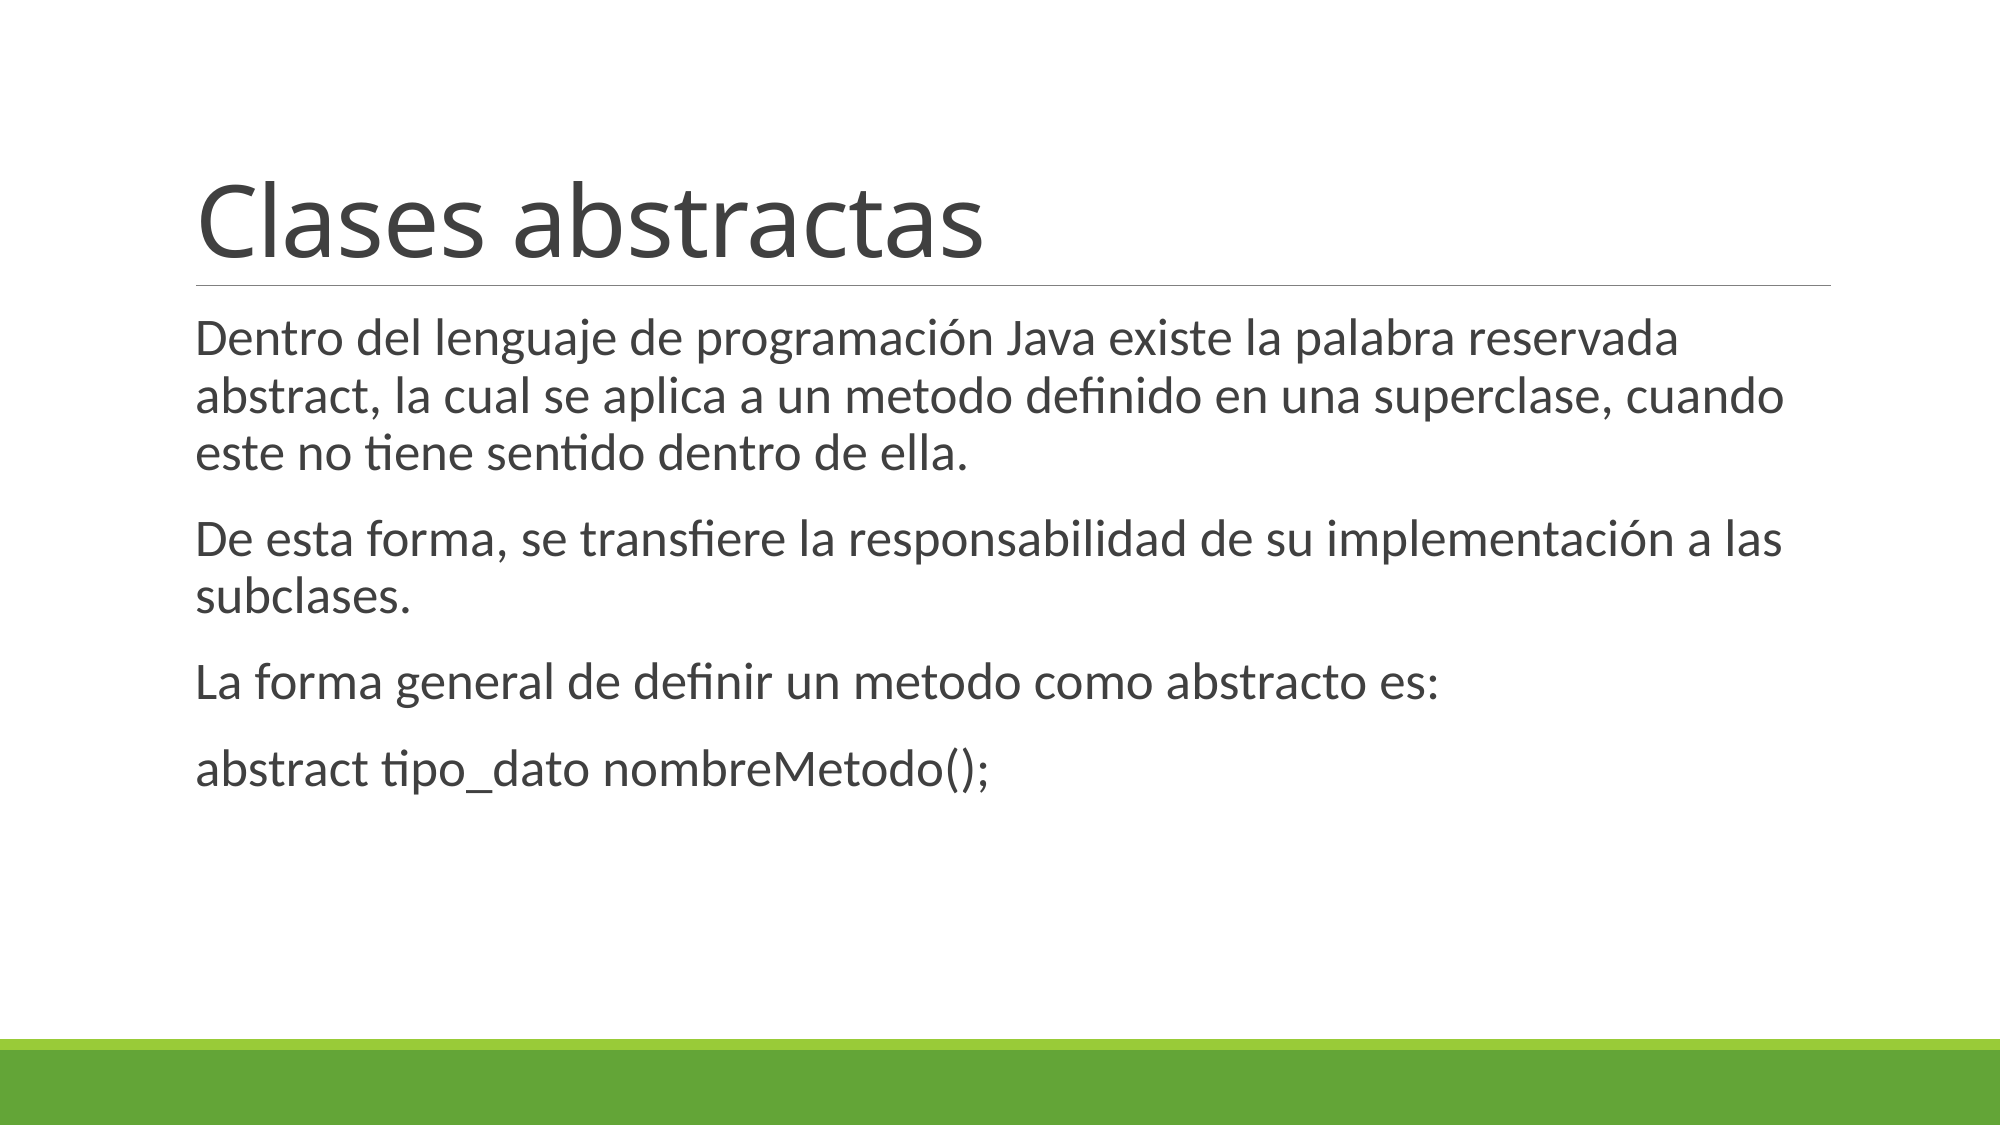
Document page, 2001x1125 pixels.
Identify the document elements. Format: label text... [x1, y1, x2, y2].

title Clases abstractas [180, 47, 1830, 285]
list Dentro del lenguaje de programación Java existe la palabra reservada abstract, la cual se aplica a un metodo definido en una superclase, cuando este no tiene sentido dentro de ella. De esta forma, se transfiere la responsabilidad de su implementación a las subclases. La forma general de definir un metodo como abstracto es: abstract tipo_dato nombreMetodo(); [180, 302, 1830, 963]
